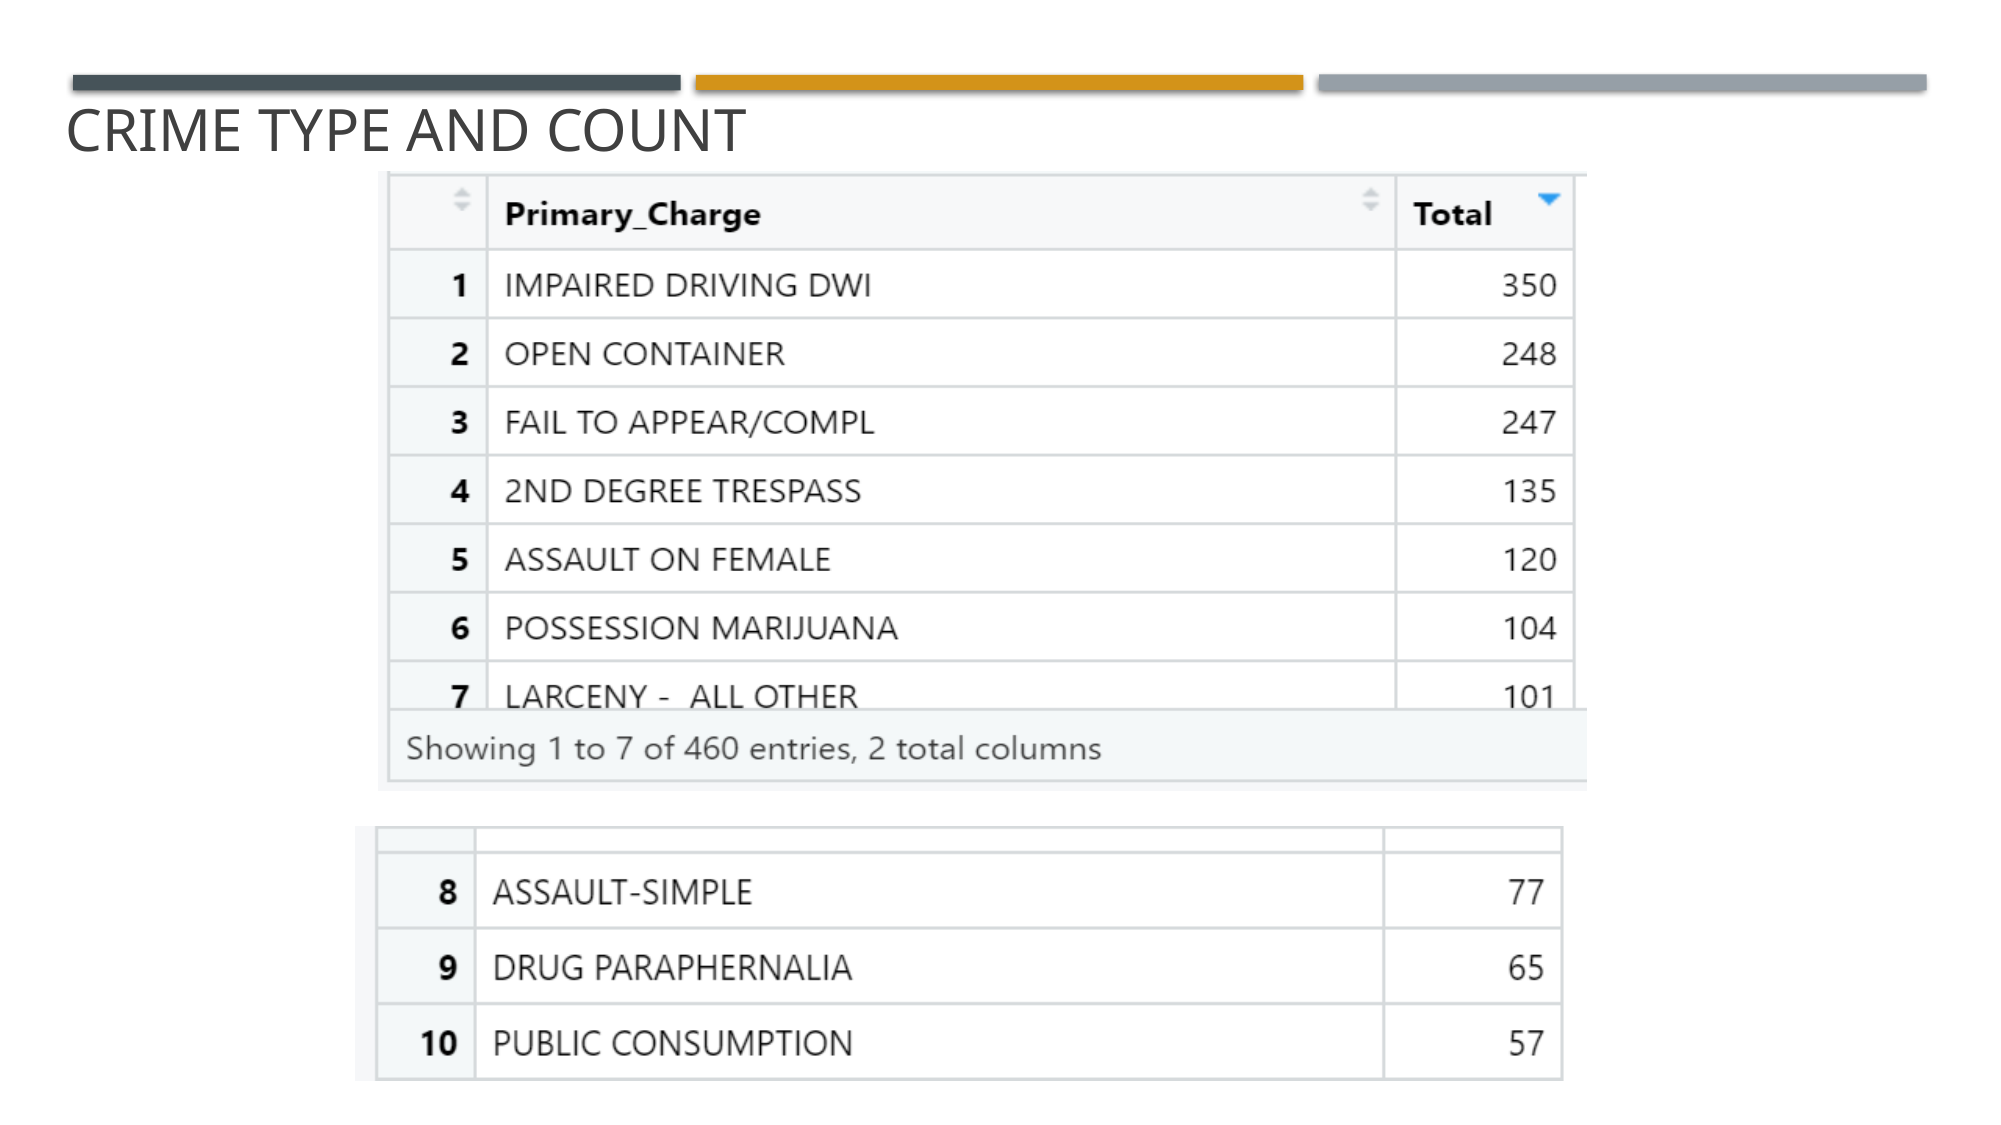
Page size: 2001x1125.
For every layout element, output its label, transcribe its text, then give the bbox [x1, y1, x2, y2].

title Crime Type and COUNT [50, 0, 1860, 172]
picture [377, 170, 1587, 791]
picture [355, 826, 1568, 1081]
